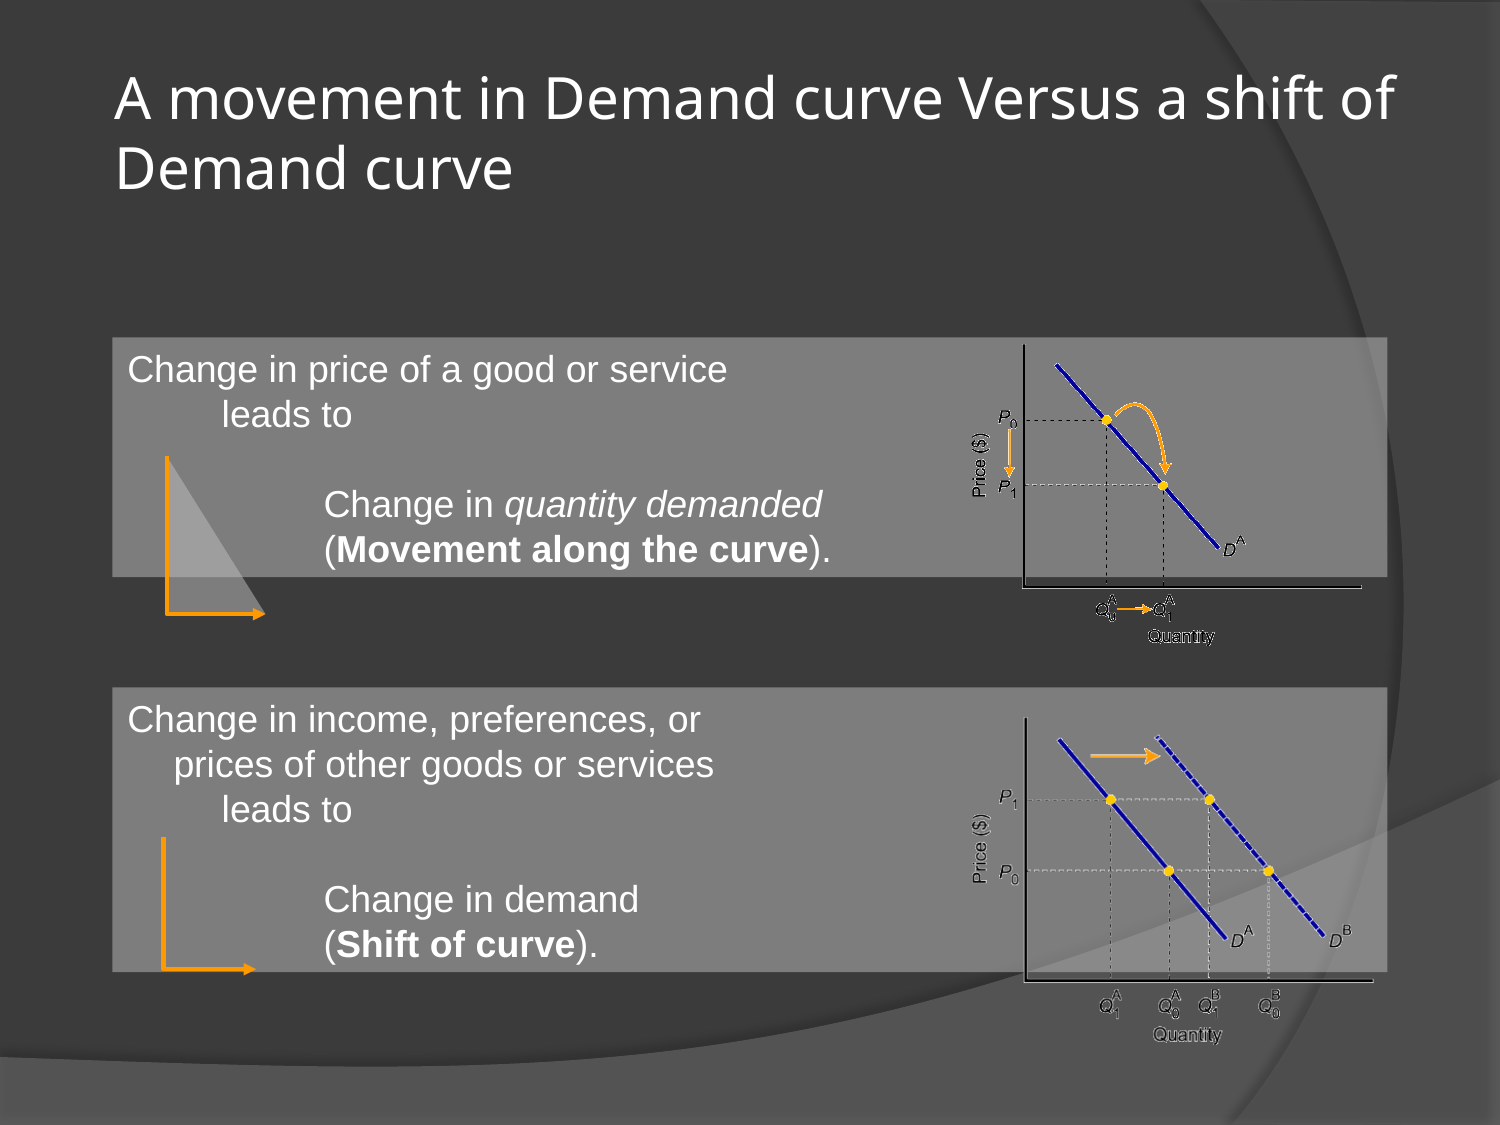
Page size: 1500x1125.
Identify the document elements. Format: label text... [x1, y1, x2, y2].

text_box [112, 337, 953, 653]
picture [962, 708, 1388, 1051]
picture [962, 334, 1376, 651]
title A movement in Demand curve Versus a shift of Demand curve [99, 37, 1451, 226]
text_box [112, 687, 1388, 1063]
